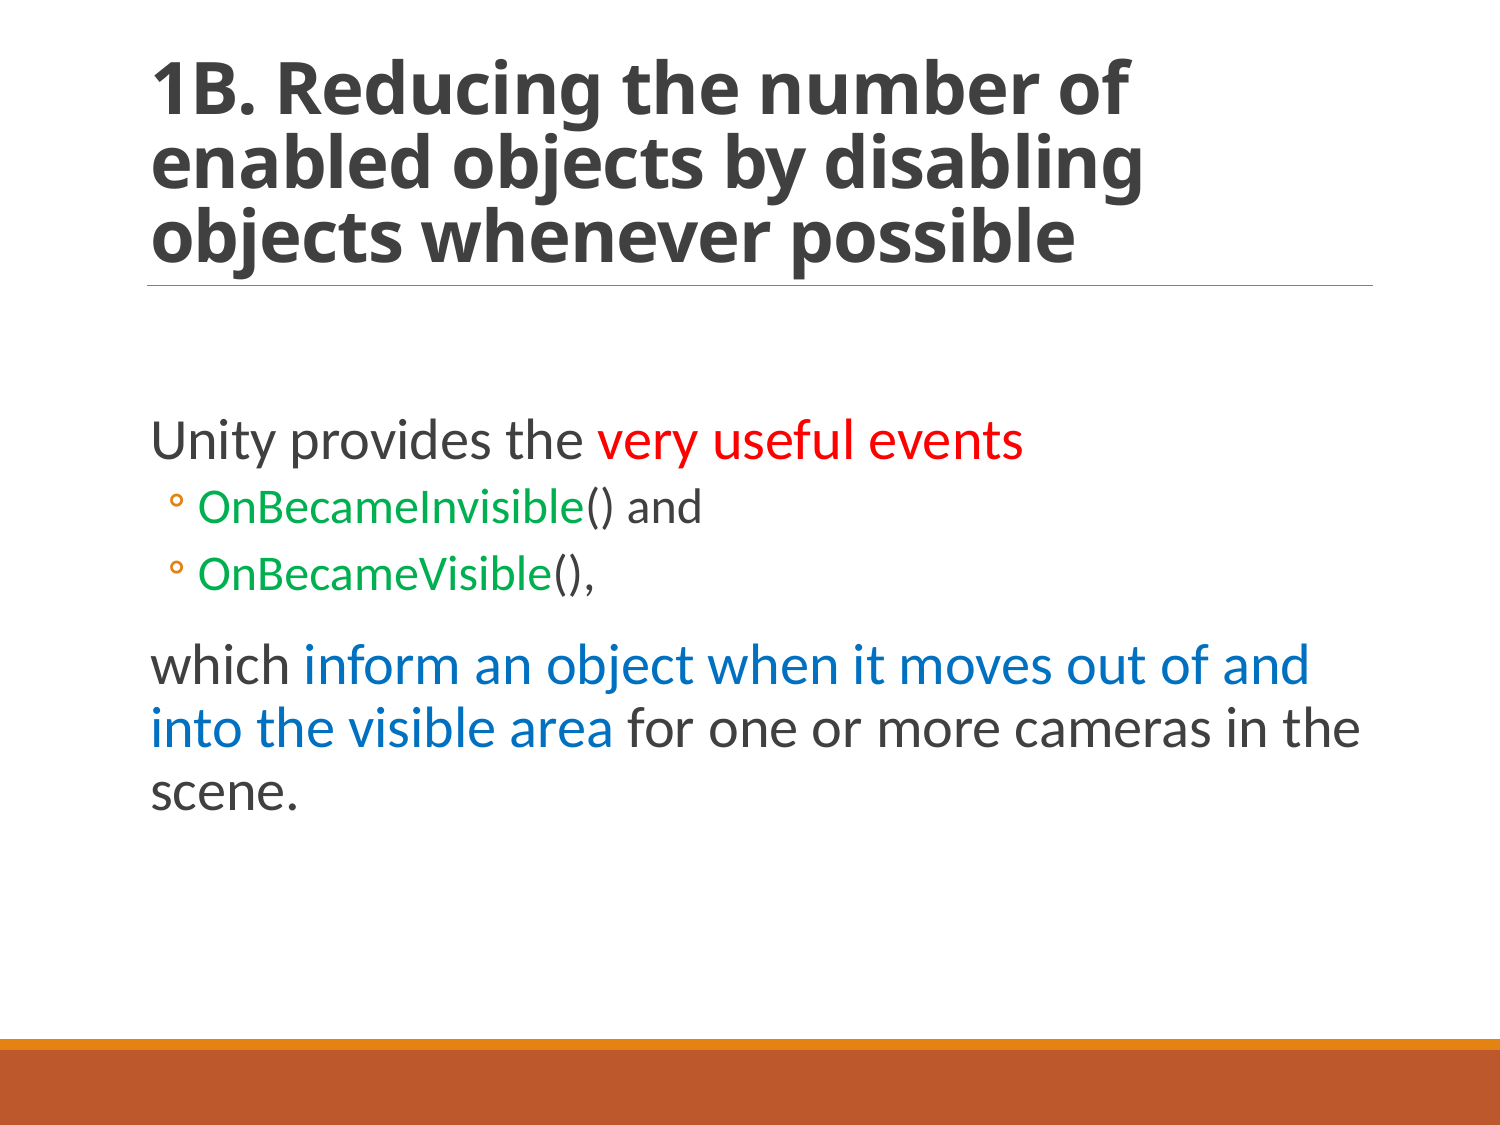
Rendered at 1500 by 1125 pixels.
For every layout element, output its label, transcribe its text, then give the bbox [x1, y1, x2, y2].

list Unity provides the very useful events OnBecameInvisible() and OnBecameVisible(), which inform an object when it moves out of and into the visible area for one or more cameras in the scene. [135, 302, 1373, 963]
title 1B. Reducing the number of enabled objects by disabling objects whenever possible [135, 47, 1373, 285]
